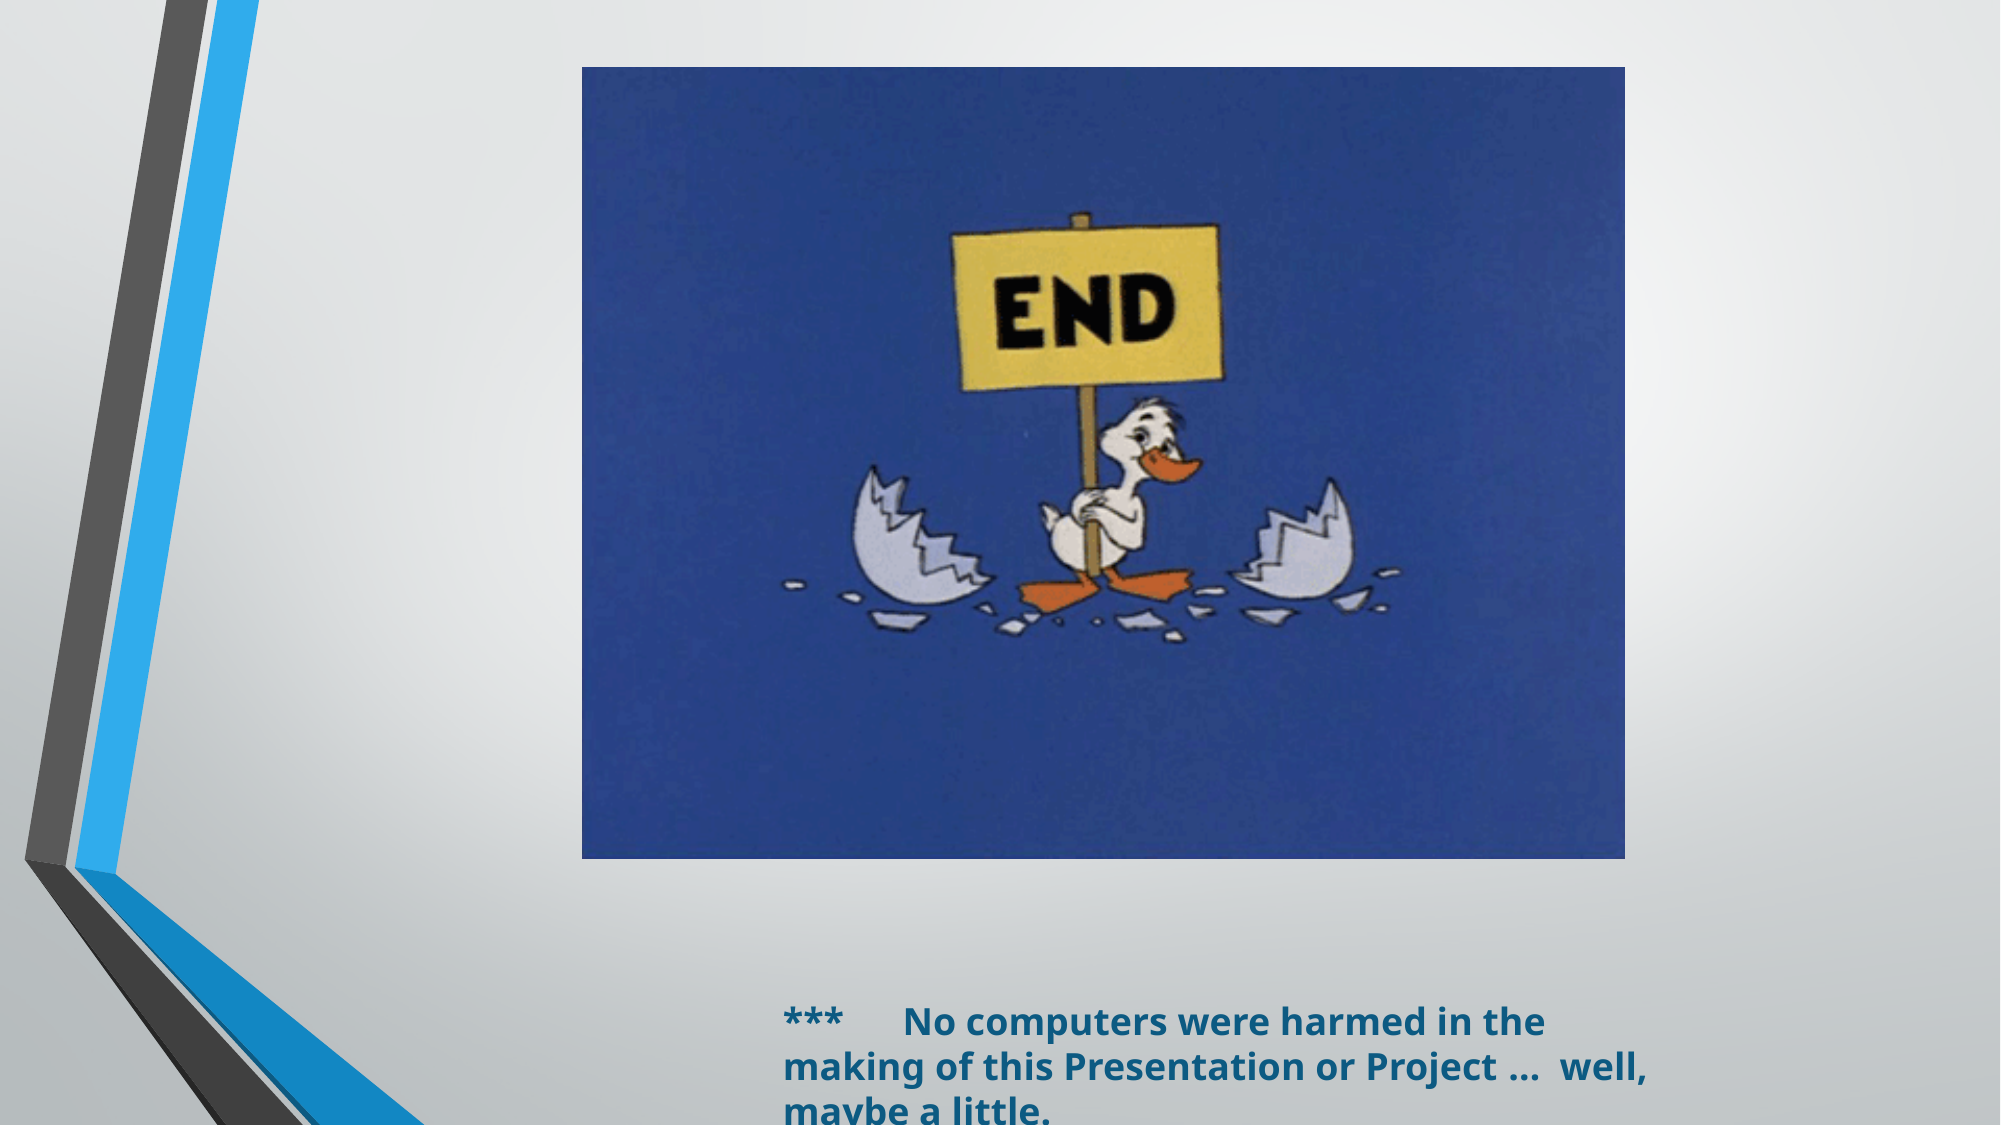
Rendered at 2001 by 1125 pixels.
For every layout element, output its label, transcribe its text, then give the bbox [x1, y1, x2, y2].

text_box *** No computers were harmed in the making of this Presentation or Project … well, maybe a little. [768, 990, 1708, 1125]
picture [582, 66, 1625, 860]
